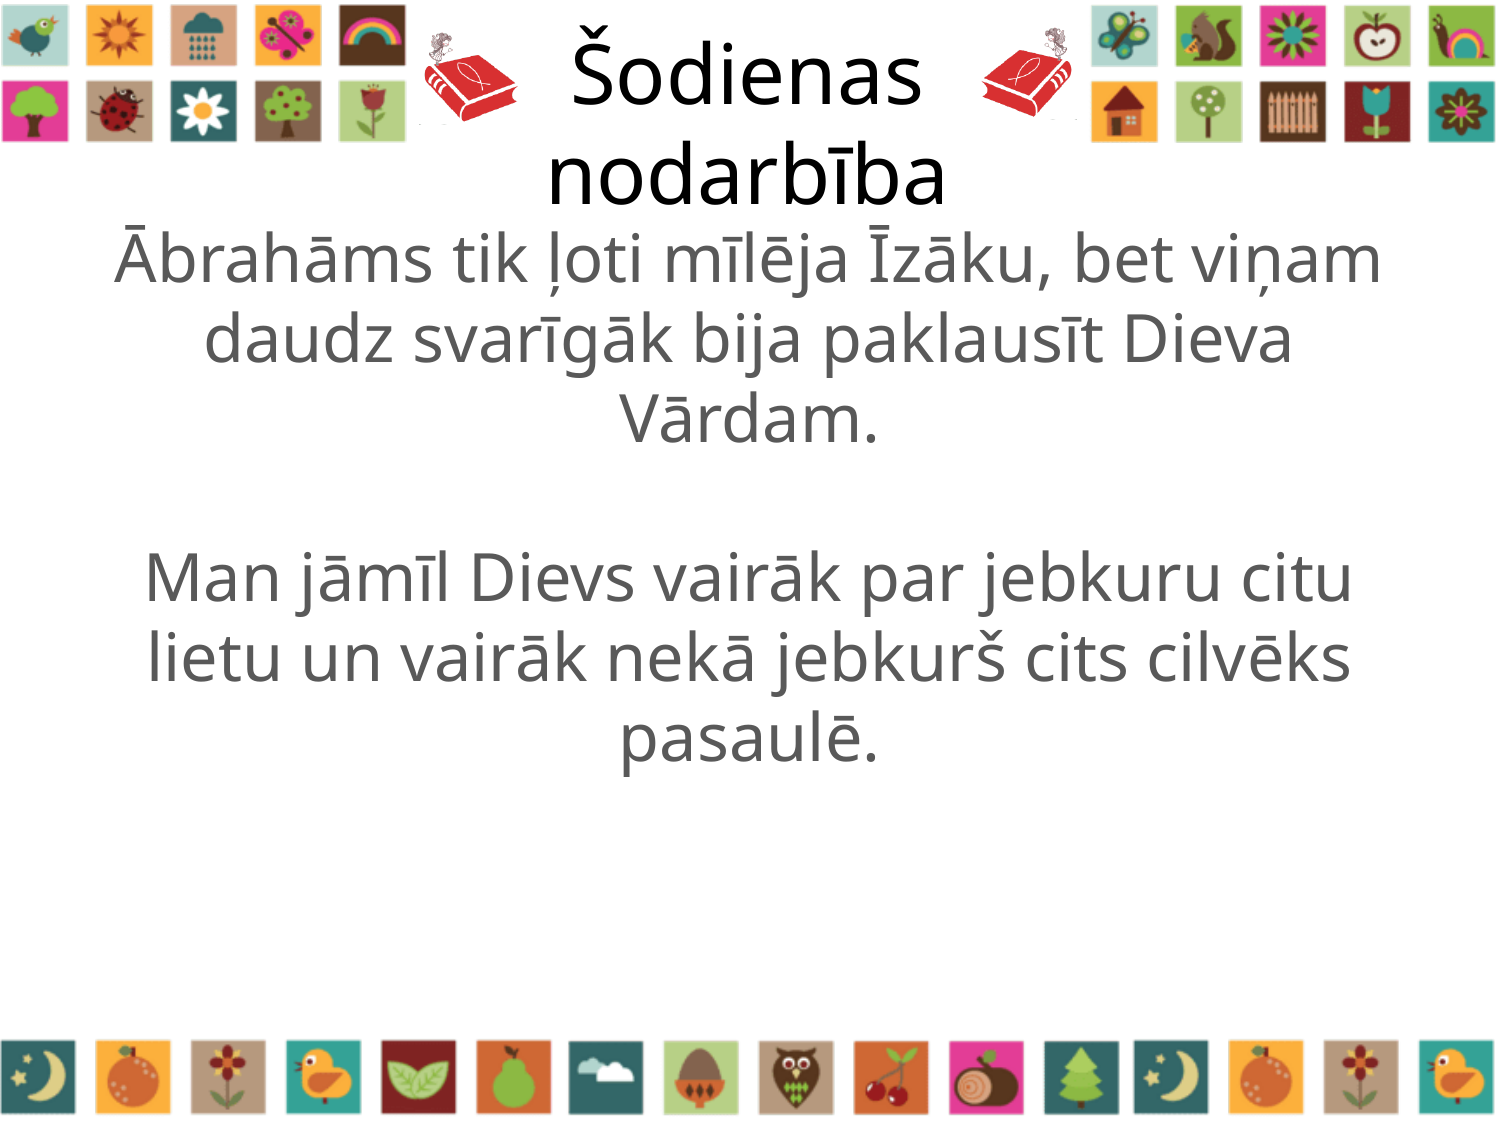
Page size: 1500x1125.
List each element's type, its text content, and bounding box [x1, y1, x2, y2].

picture [0, 3, 550, 150]
text_box Šodienas nodarbība [414, 13, 1080, 208]
text_box Ābrahāms tik ļoti mīlēja Īzāku, bet viņam daudz svarīgāk bija paklausīt Dieva Vārdam. Man jāmīl Dievs vairāk par jebkuru citu lietu un vairāk nekā jebkurš cits cilvēks pasaulē. [76, 208, 1424, 863]
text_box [0, 1028, 1500, 1118]
picture [950, 3, 1500, 150]
